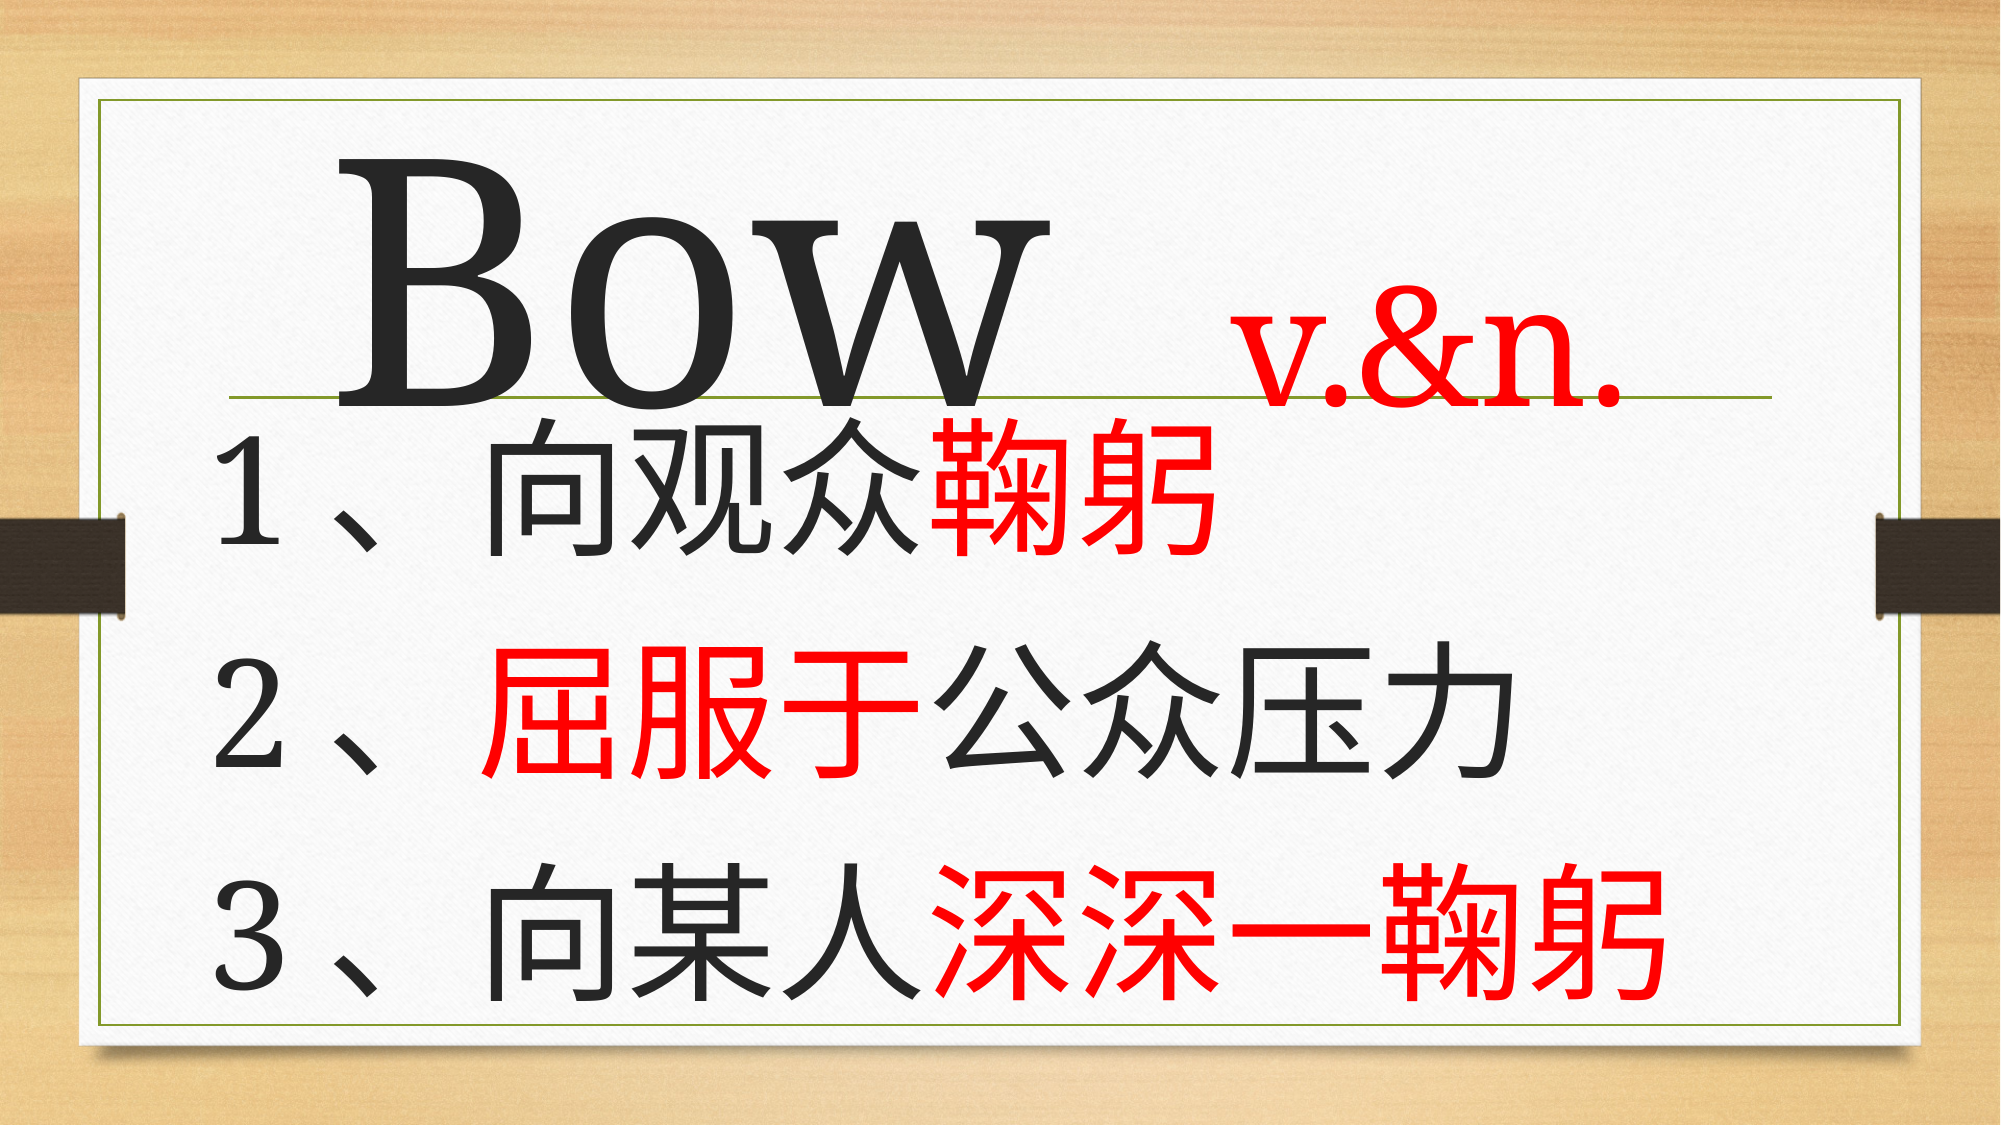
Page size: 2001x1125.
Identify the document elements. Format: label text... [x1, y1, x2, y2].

picture [0, 0, 2001, 1125]
list 1、向观众鞠躬 2、屈服于公众压力 3、向某人深深一鞠躬 [192, 387, 1767, 932]
title Bow v.&n. [212, 161, 1788, 375]
